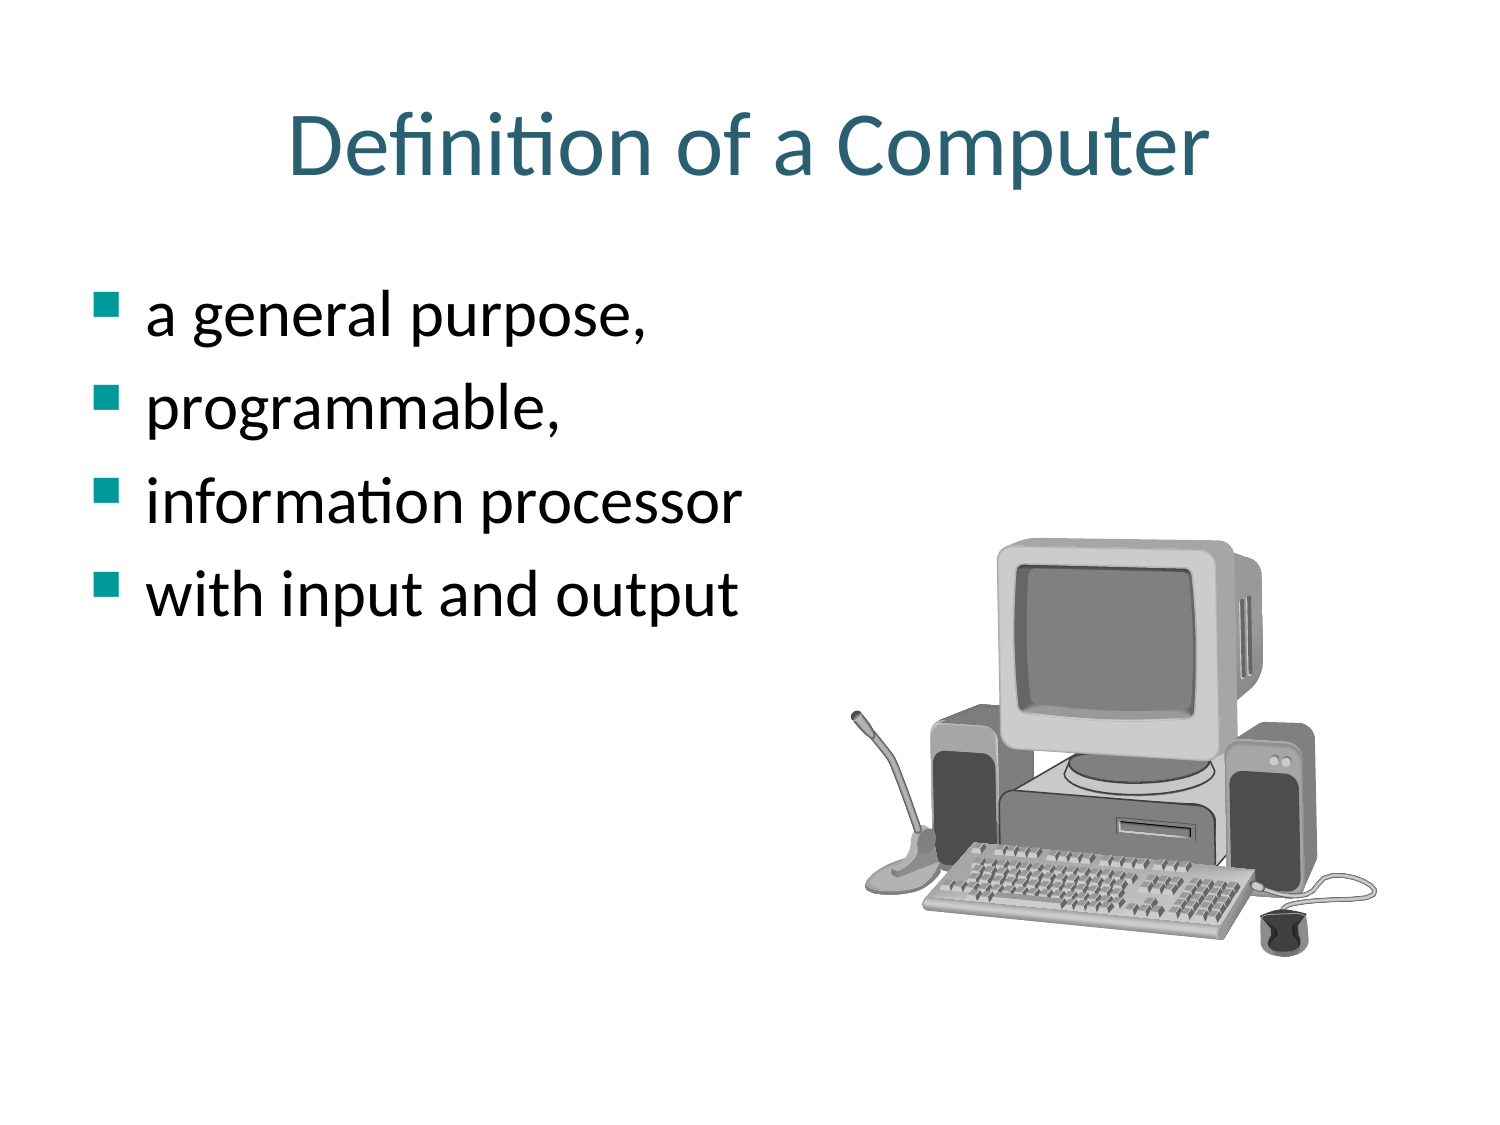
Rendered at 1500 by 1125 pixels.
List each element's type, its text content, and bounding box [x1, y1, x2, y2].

list a general purpose, programmable, information processor with input and output [75, 262, 1425, 1006]
picture [849, 537, 1379, 957]
title Definition of a Computer [75, 45, 1425, 233]
